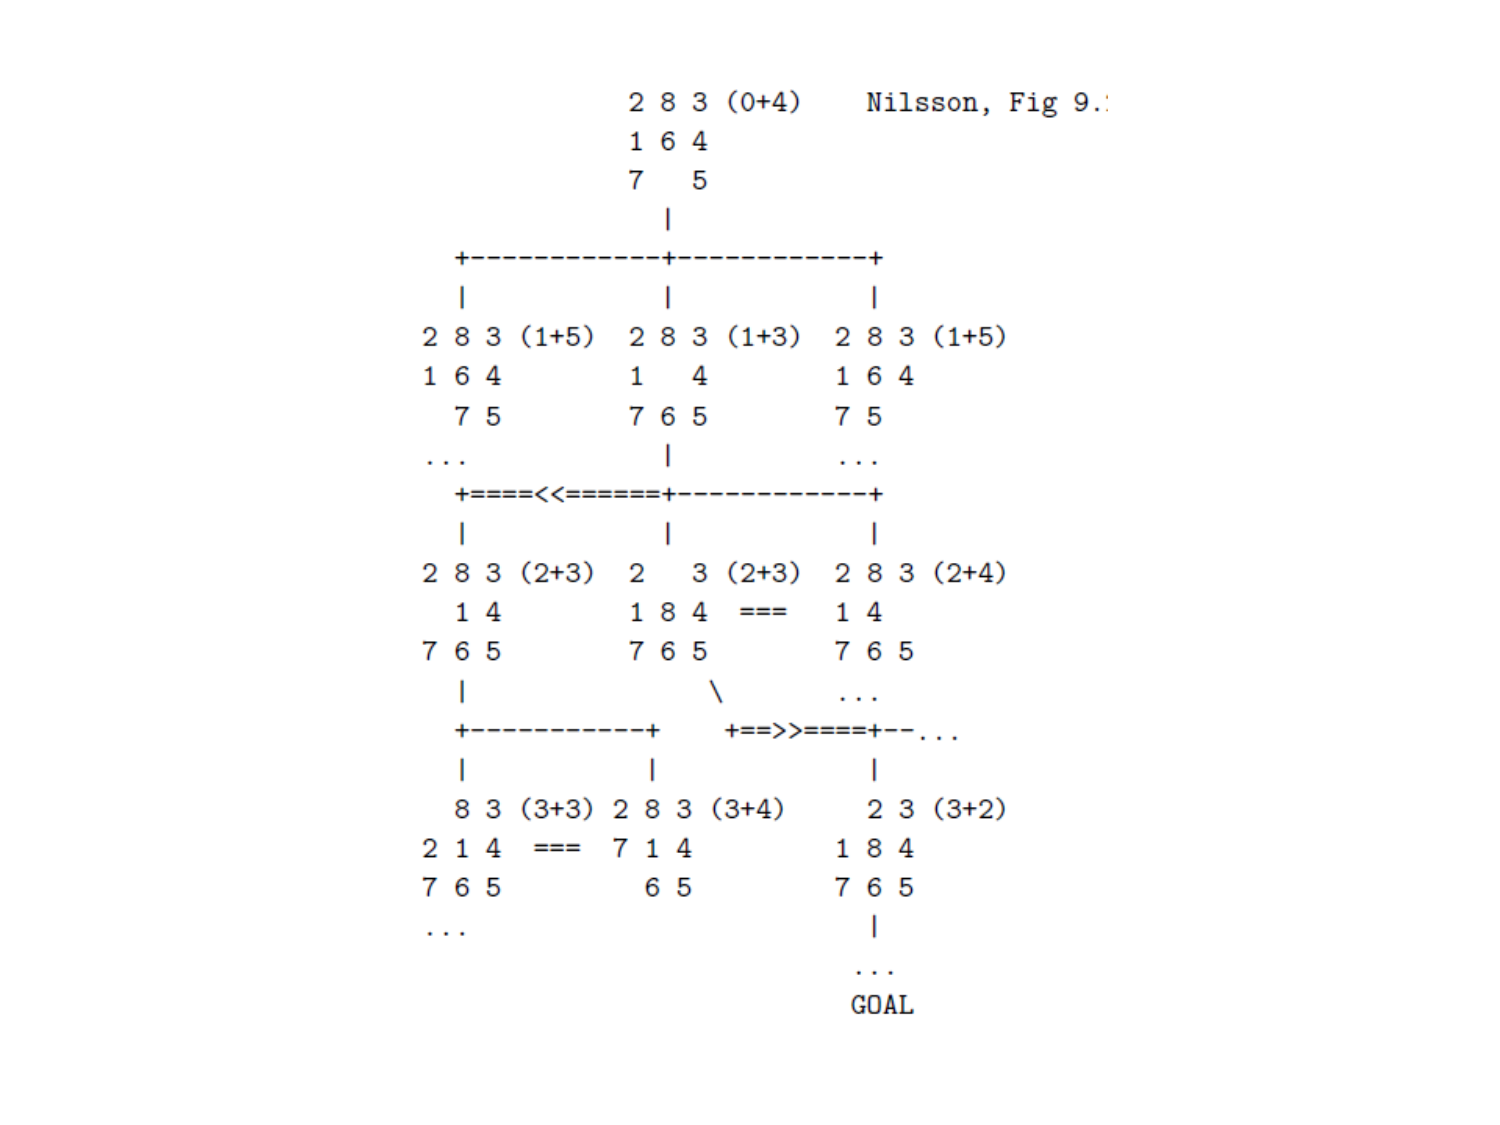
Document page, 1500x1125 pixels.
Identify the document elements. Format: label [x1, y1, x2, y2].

picture [391, 88, 1108, 1037]
